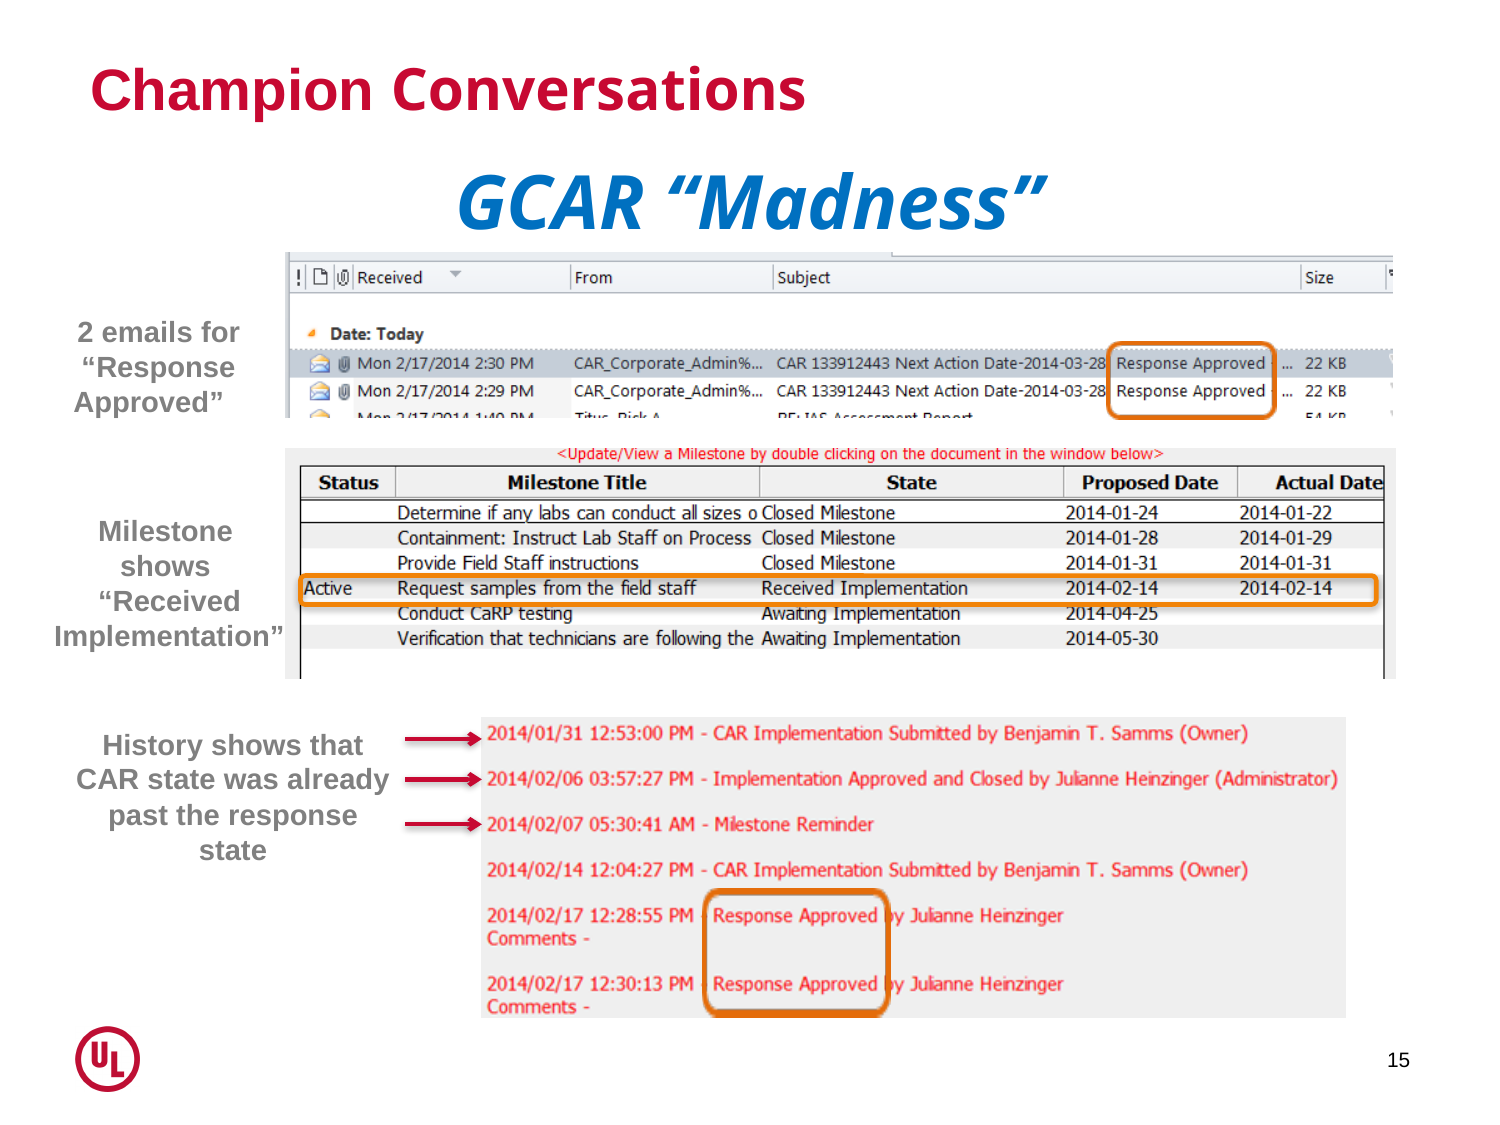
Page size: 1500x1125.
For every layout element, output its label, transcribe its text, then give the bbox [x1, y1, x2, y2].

slide_number 15 [1319, 1029, 1425, 1090]
text_box 2 emails for “Response Approved” [58, 305, 259, 426]
text_box GCAR “Madness” [360, 146, 1139, 251]
title Champion Conversations [75, 45, 1425, 233]
text_box Milestone shows “Received Implementation” [39, 505, 280, 660]
picture [285, 252, 1394, 420]
picture [75, 1026, 140, 1092]
picture [481, 717, 1347, 1018]
picture [285, 448, 1396, 679]
text_box History shows that CAR state was already past the response state [61, 718, 406, 874]
